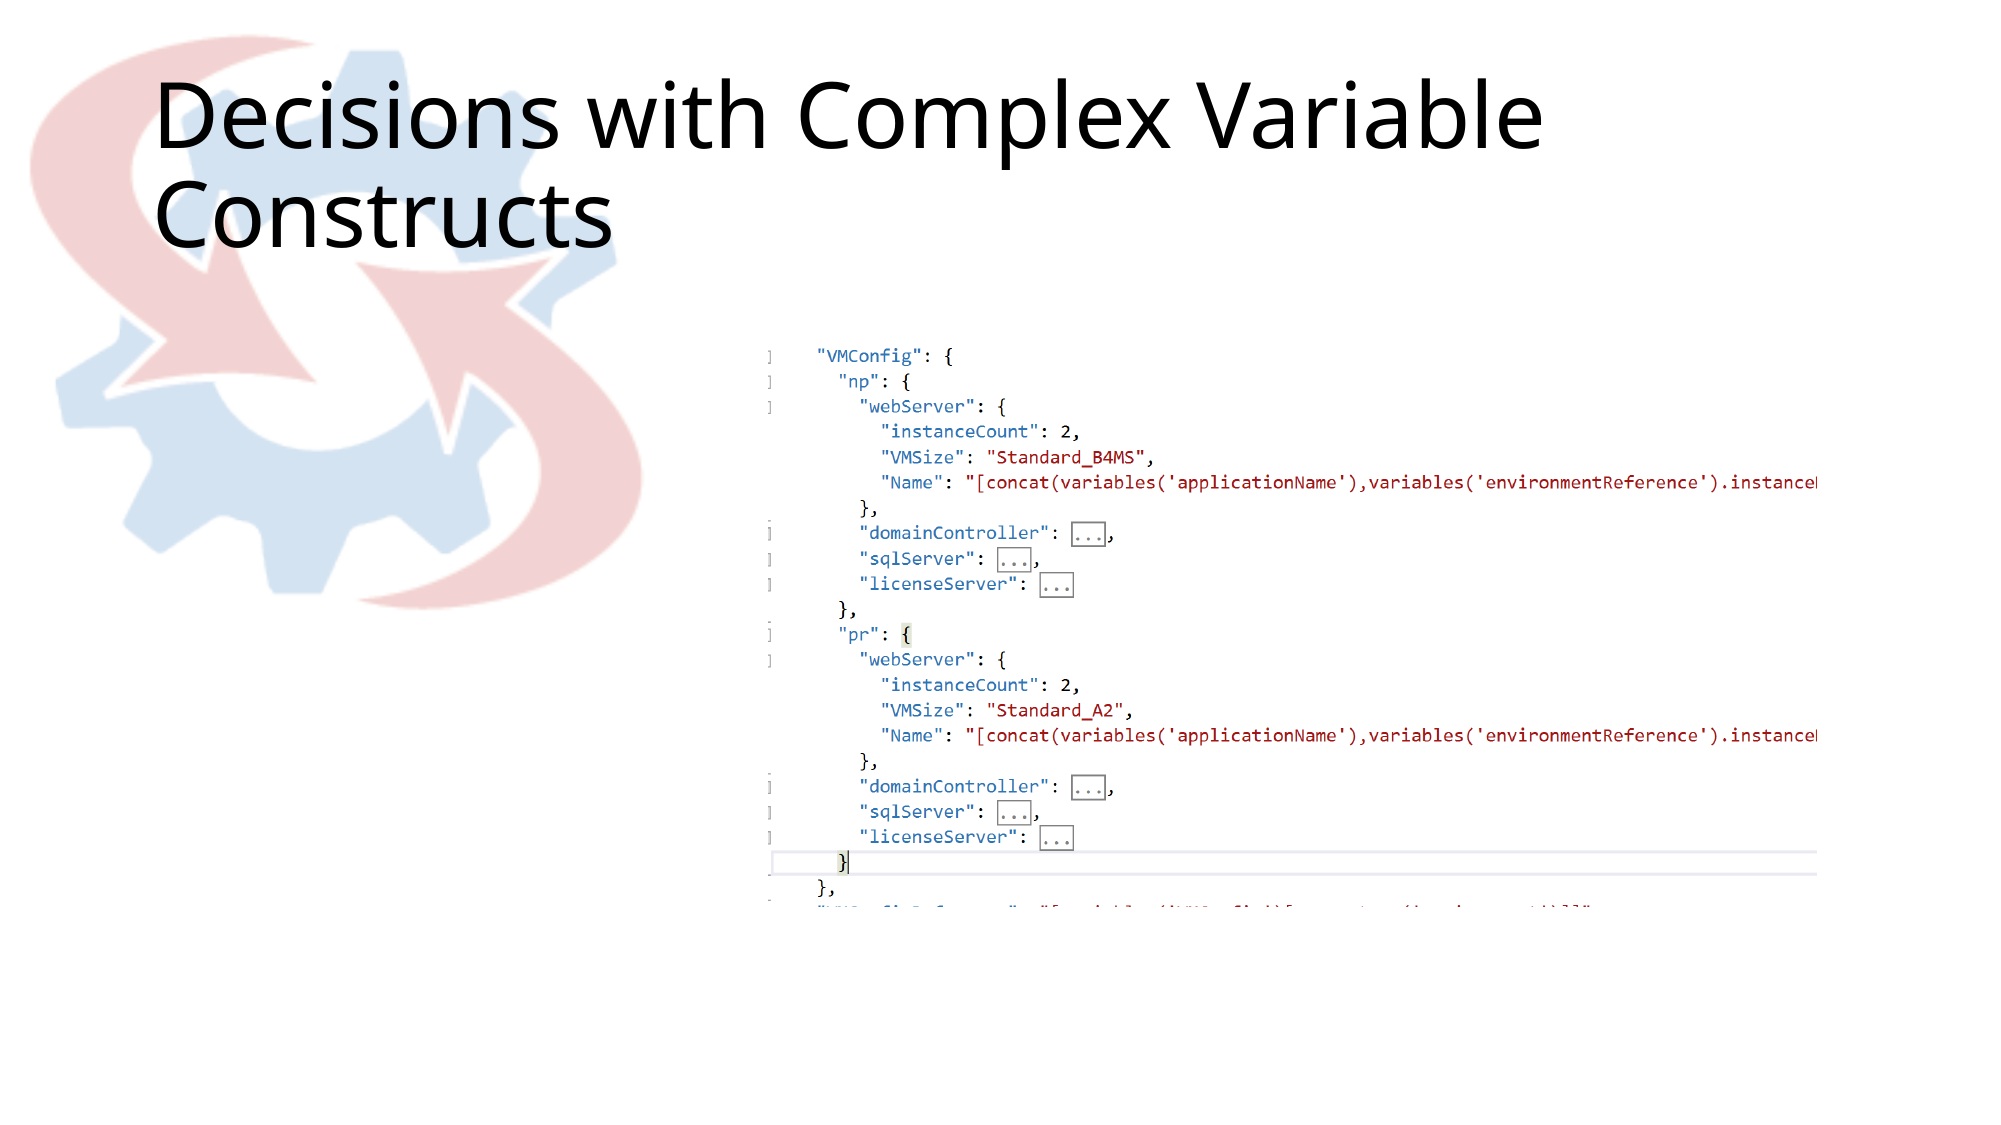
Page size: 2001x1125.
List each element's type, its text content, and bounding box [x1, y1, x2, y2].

title Decisions with Complex Variable Constructs [137, 59, 1863, 278]
picture [768, 340, 1817, 907]
